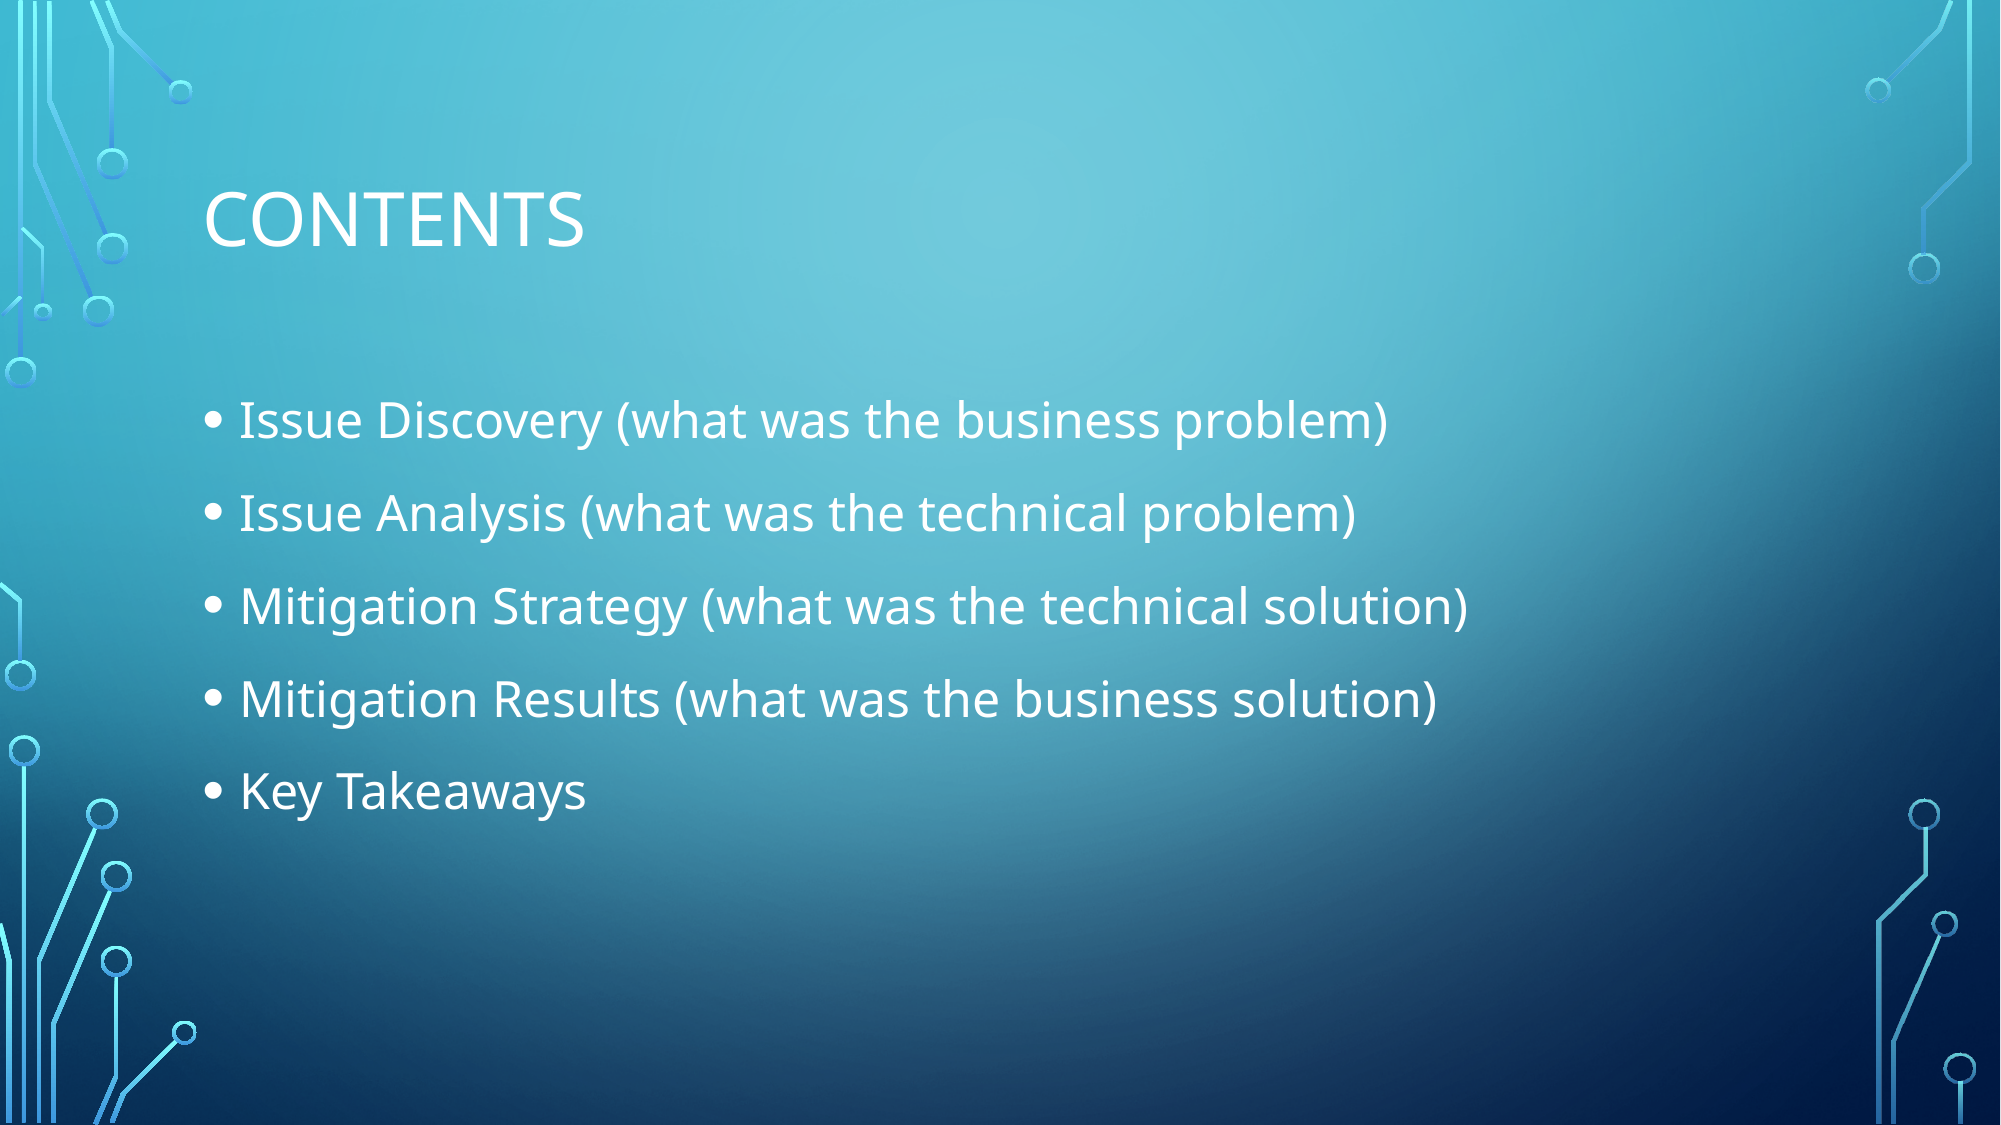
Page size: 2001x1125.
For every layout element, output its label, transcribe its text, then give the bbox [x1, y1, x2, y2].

list Issue Discovery (what was the business problem) Issue Analysis (what was the technical problem) Mitigation Strategy (what was the technical solution) Mitigation Results (what was the business solution) Key Takeaways [187, 369, 1813, 950]
title contents [187, 101, 1813, 344]
